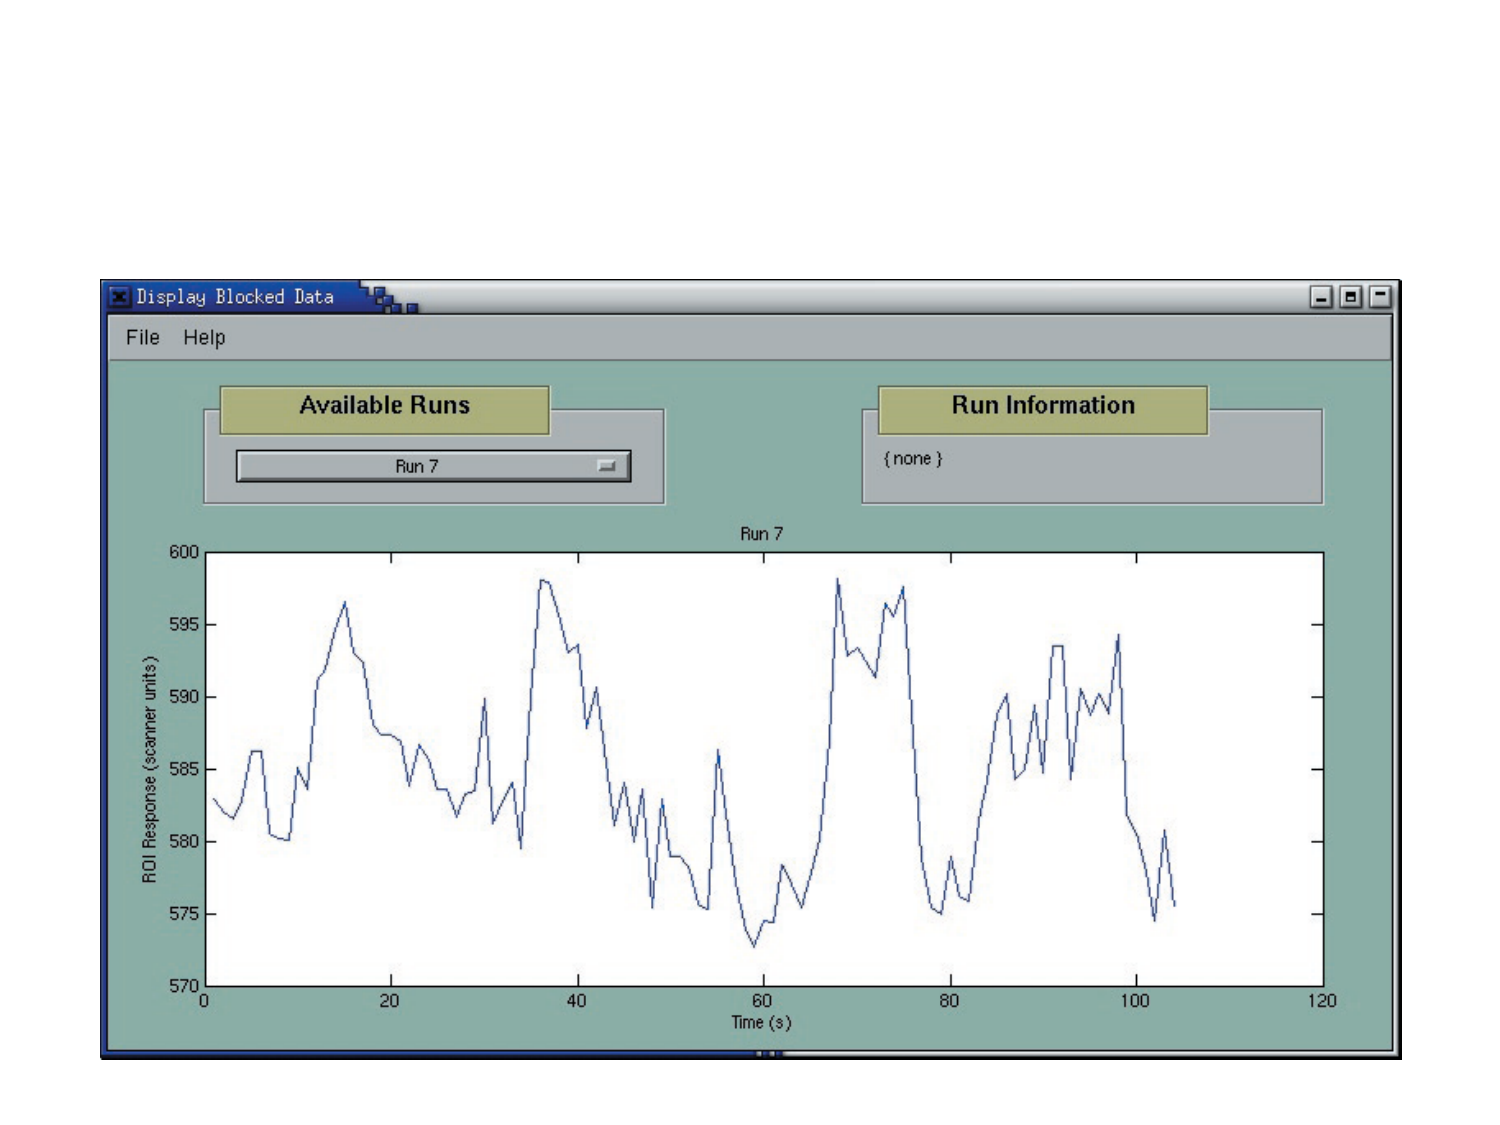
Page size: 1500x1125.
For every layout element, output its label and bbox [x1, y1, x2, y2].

picture [100, 279, 1403, 1060]
